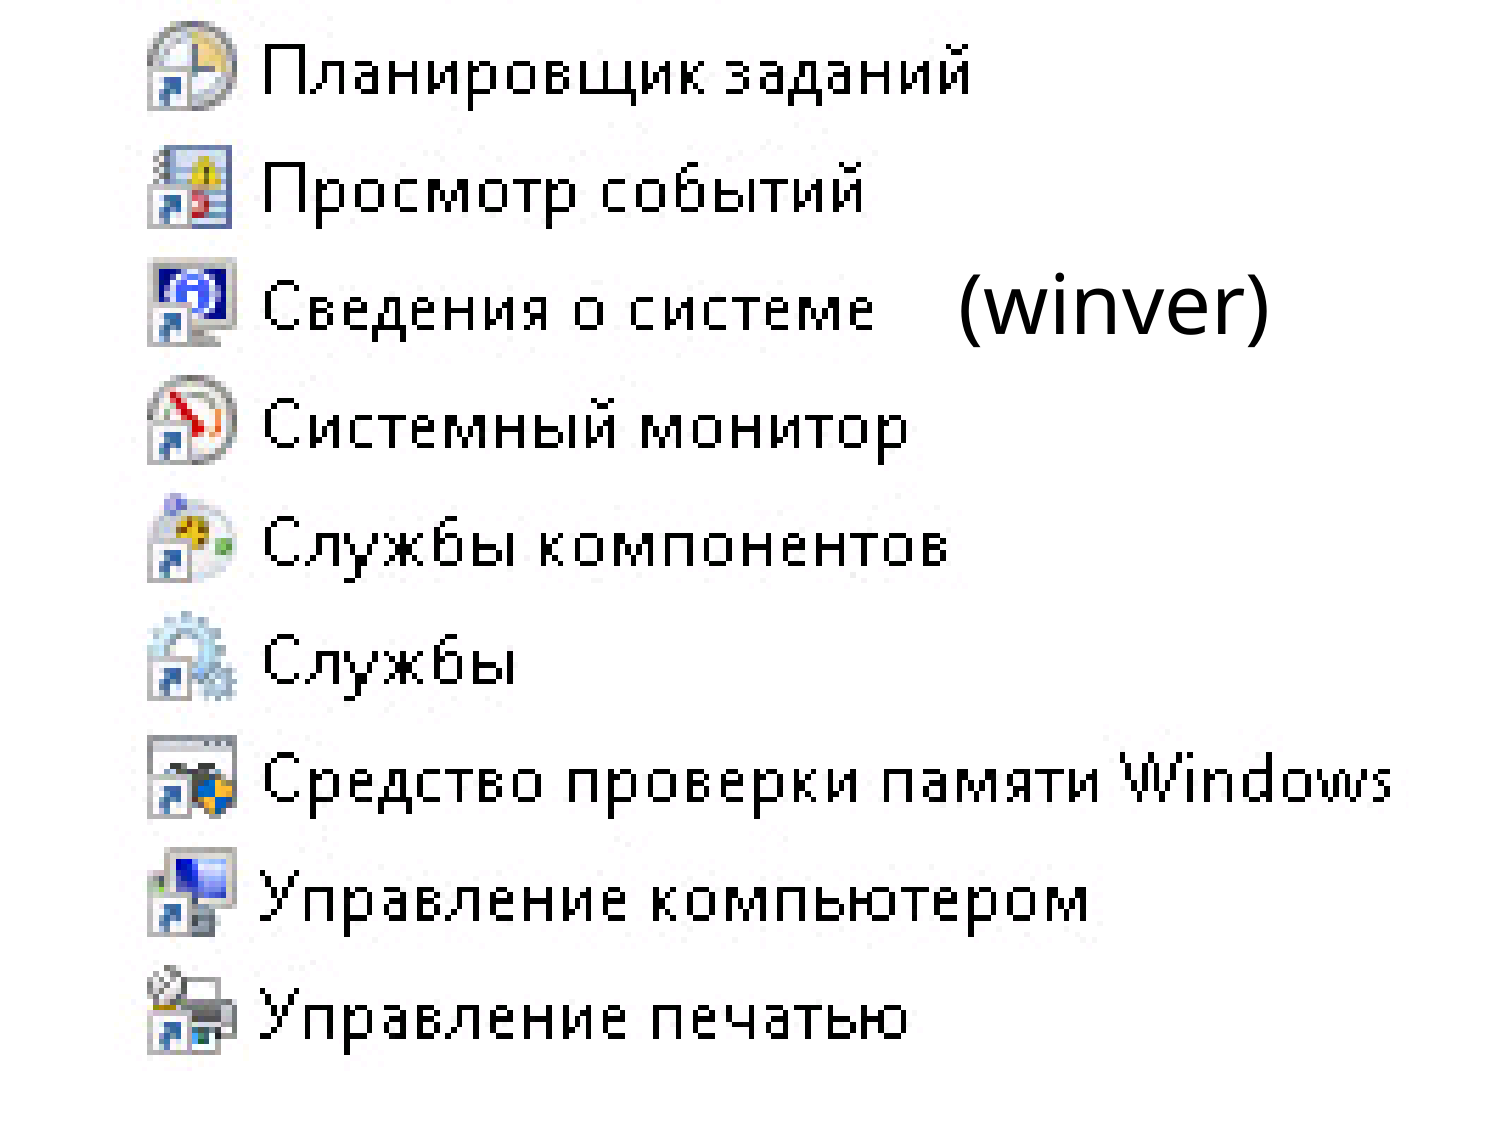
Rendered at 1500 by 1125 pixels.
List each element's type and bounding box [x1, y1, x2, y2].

picture [91, 0, 1409, 1071]
